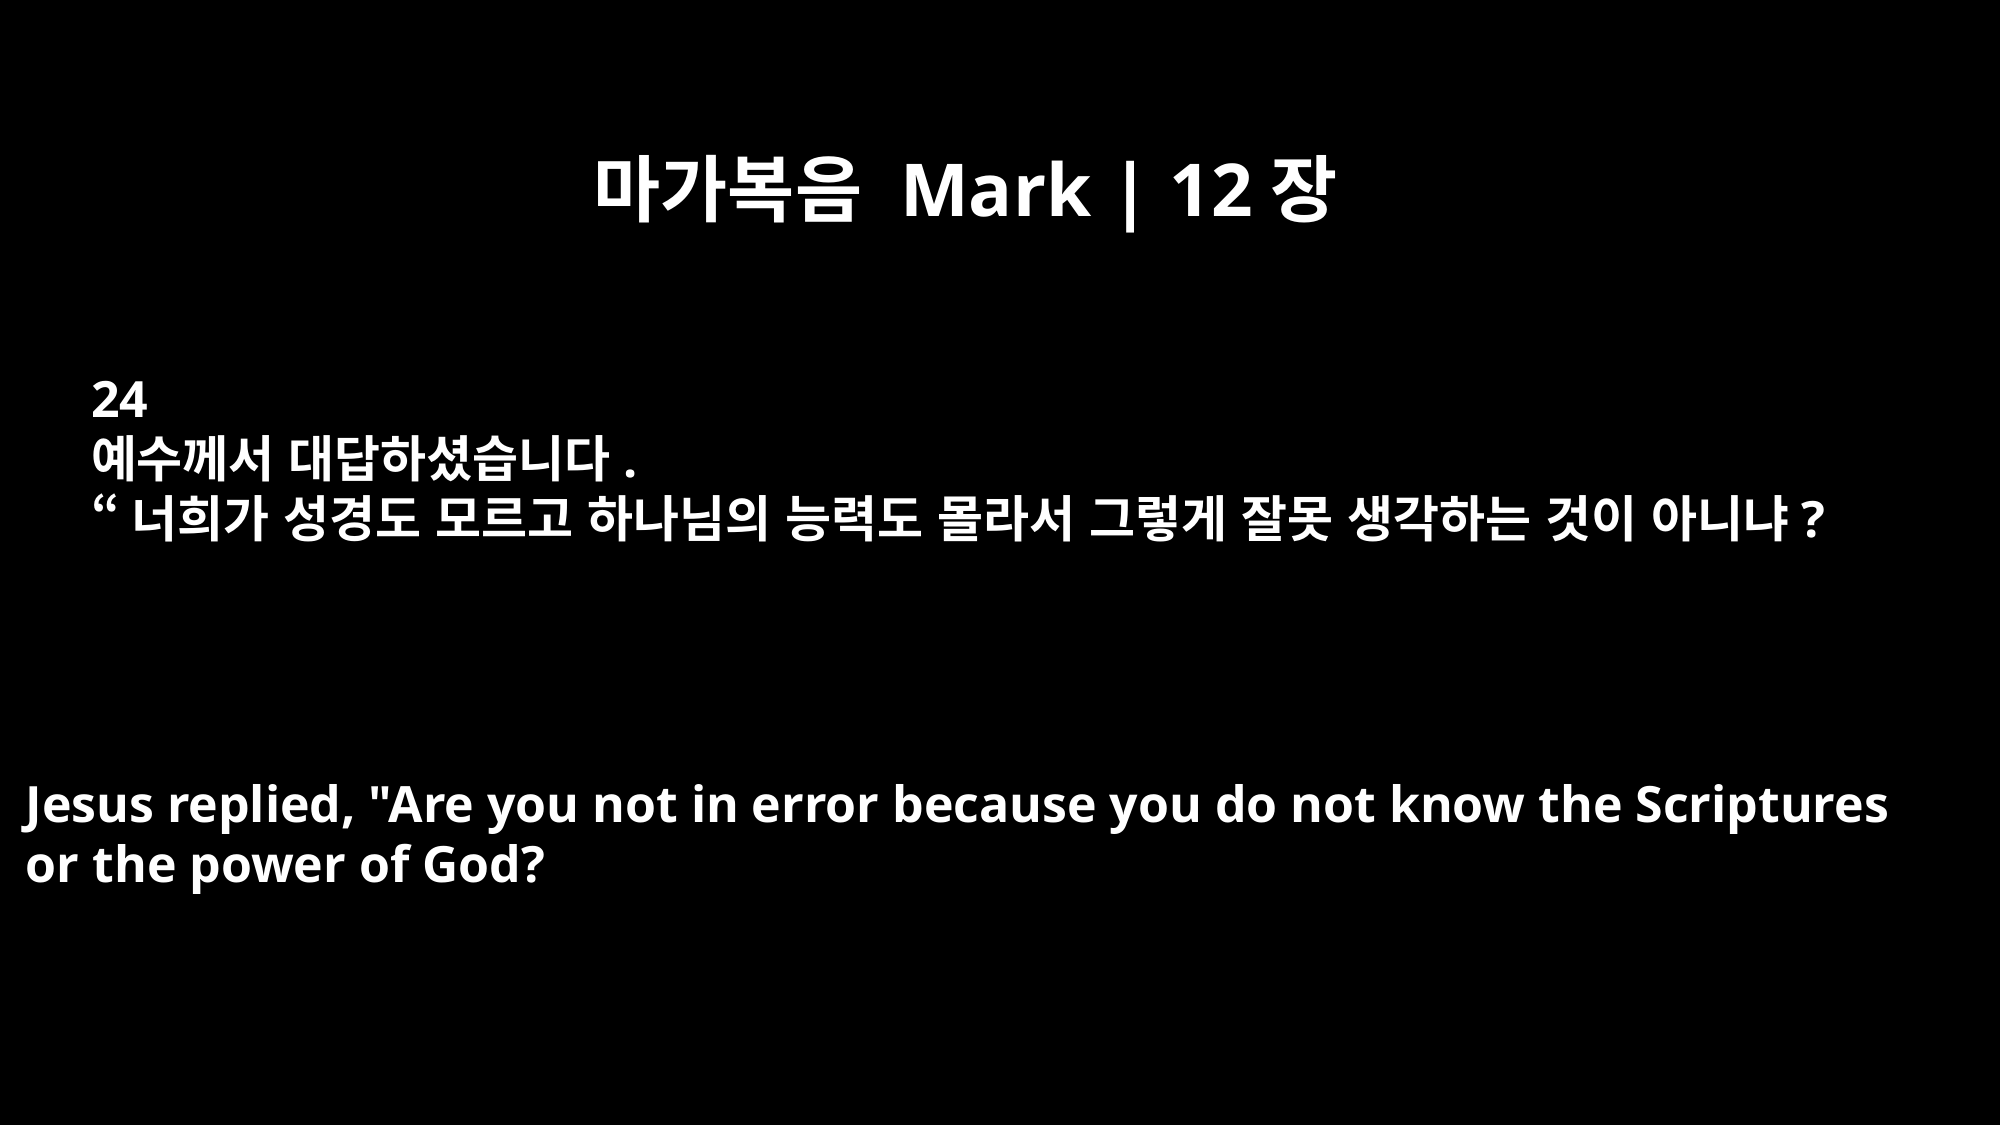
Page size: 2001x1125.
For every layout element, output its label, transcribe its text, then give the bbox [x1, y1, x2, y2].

text_box 24 예수께서 대답하셨습니다. “너희가 성경도 모르고 하나님의 능력도 몰라서 그렇게 잘못 생각하는 것이 아니냐? [76, 359, 1841, 555]
text_box 마가복음 Mark | 12장 [578, 136, 1354, 239]
text_box Jesus replied, "Are you not in error because you do not know the Scriptures or the power of God? [11, 764, 1918, 900]
